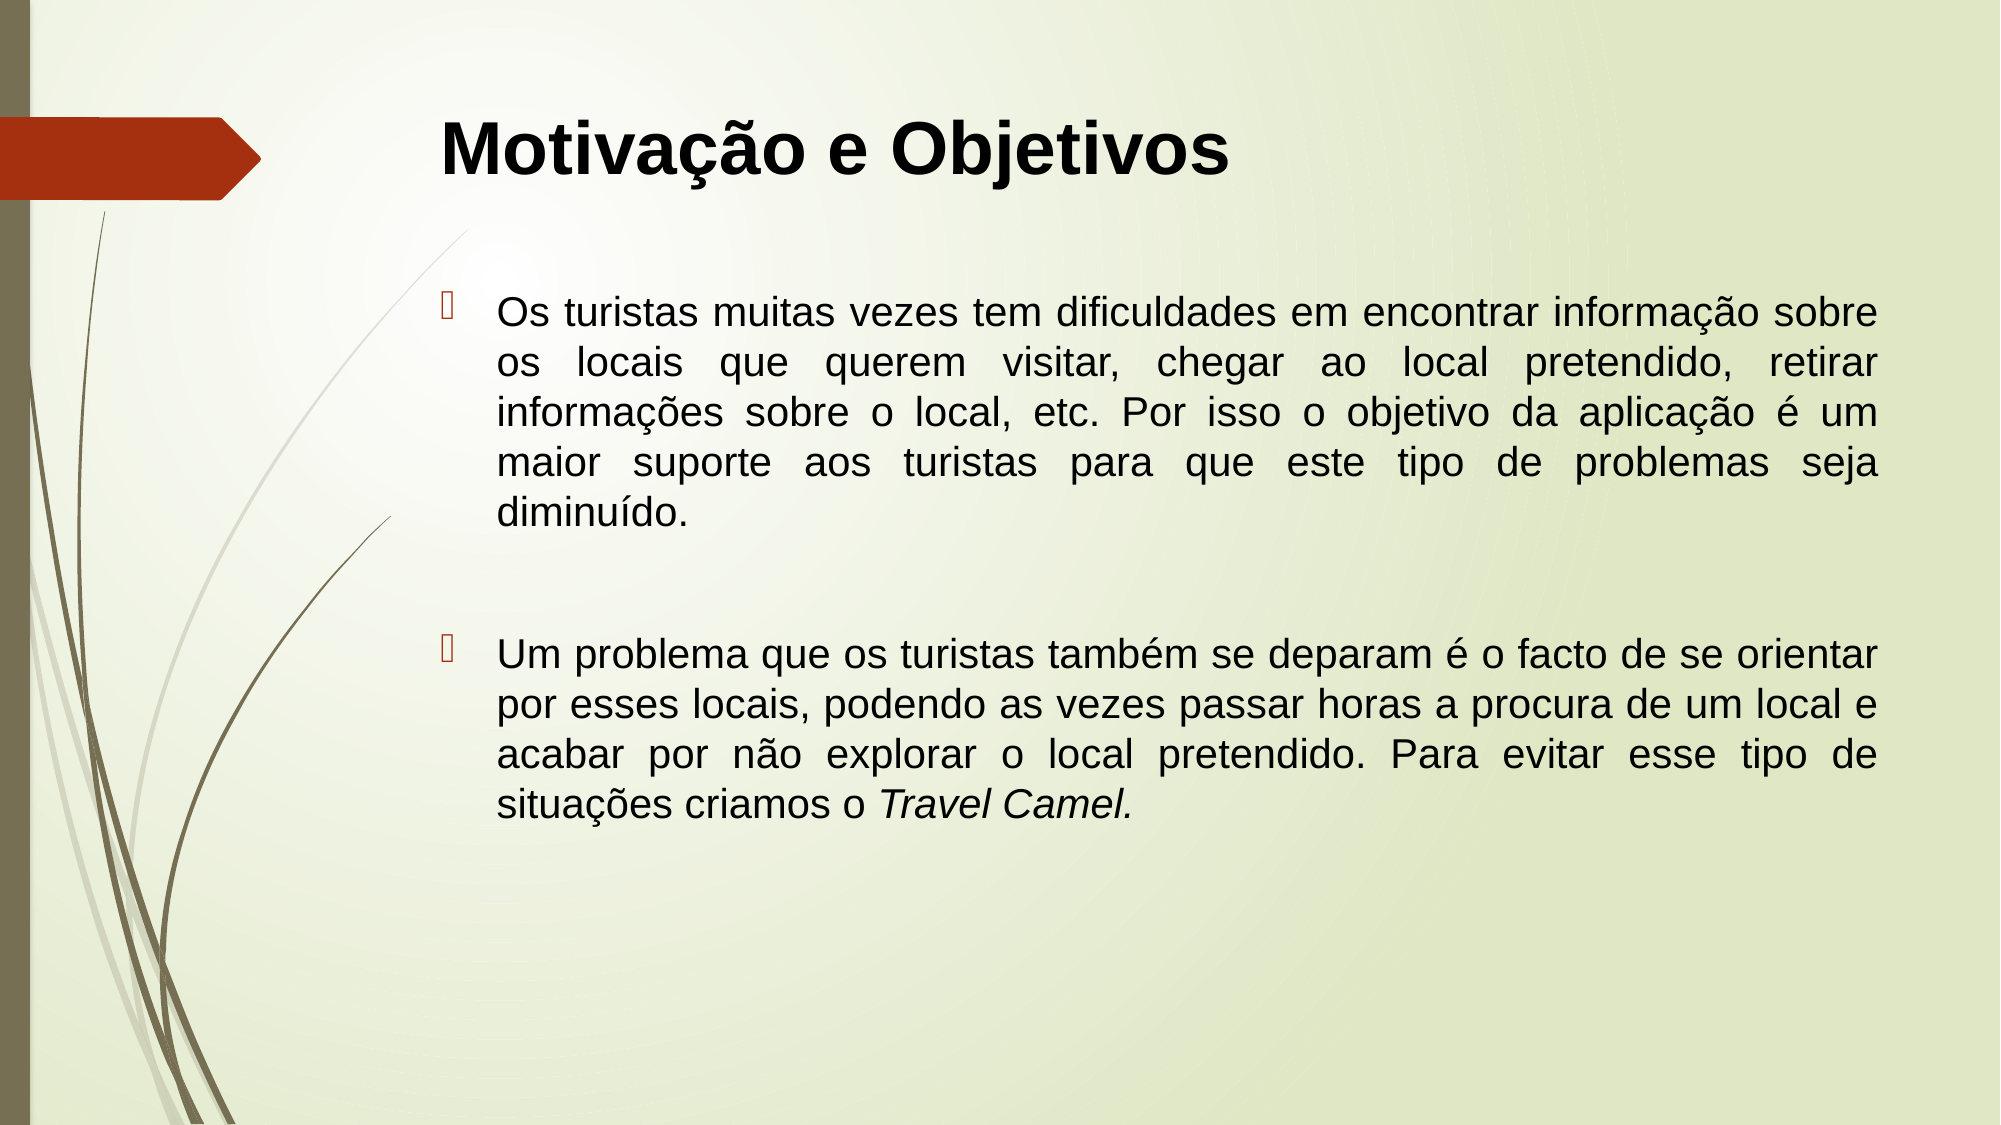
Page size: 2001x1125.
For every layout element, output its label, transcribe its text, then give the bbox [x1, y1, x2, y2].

title Motivação e Objetivos [425, 102, 1888, 277]
list Os turistas muitas vezes tem dificuldades em encontrar informação sobre os locais que querem visitar, chegar ao local pretendido, retirar informações sobre o local, etc. Por isso o objetivo da aplicação é um maior suporte aos turistas para que este tipo de problemas seja diminuído. Um problema que os turistas também se deparam é o facto de se orientar por esses locais, podendo as vezes passar horas a procura de um local e acabar por não explorar o local pretendido. Para evitar esse tipo de situações criamos o Travel Camel. [425, 277, 1895, 1082]
